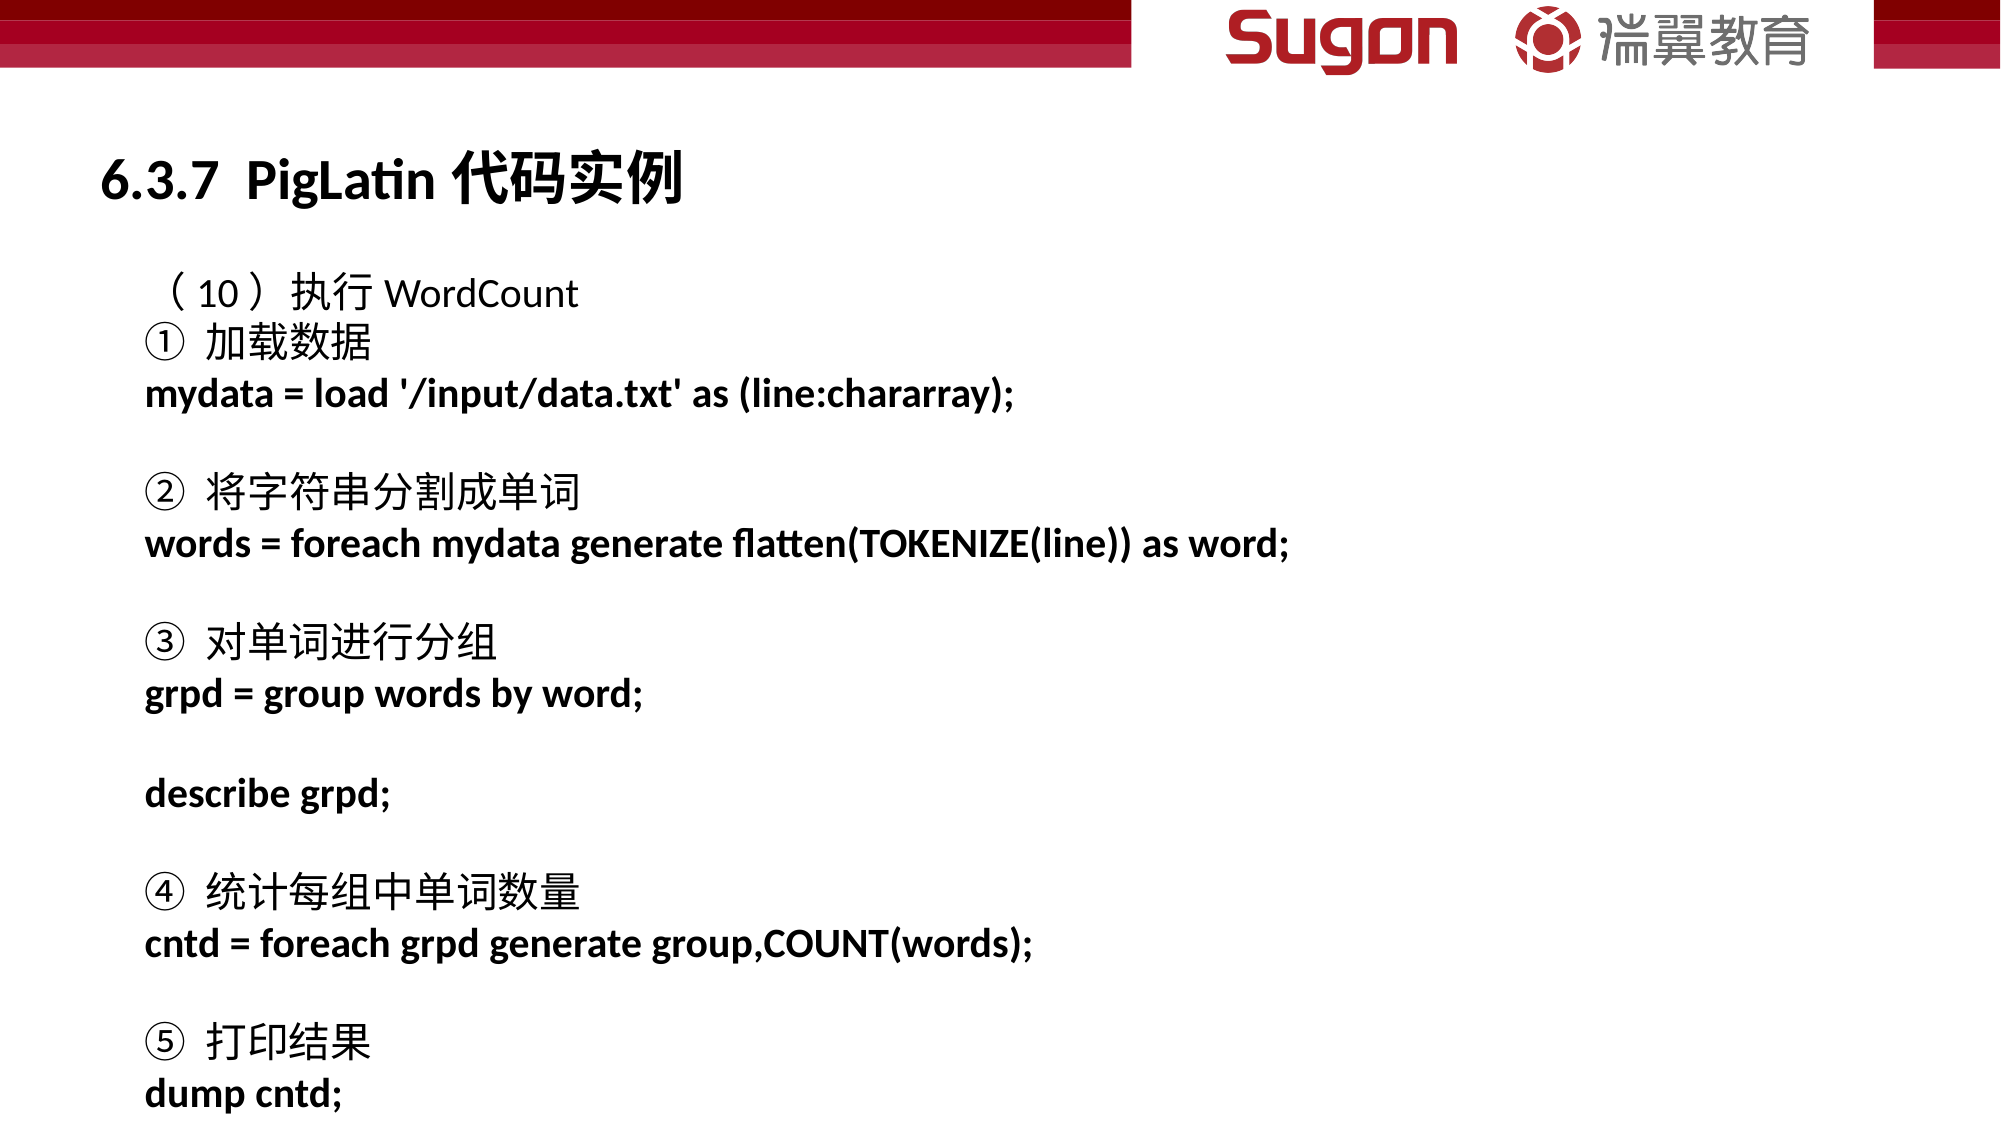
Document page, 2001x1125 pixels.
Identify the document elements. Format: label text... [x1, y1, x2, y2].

picture [1194, 0, 1484, 102]
picture [1515, 6, 1809, 73]
text_box 6.3.7 PigLatin代码实例 [85, 133, 947, 219]
text_box （10）执行WordCount ① 加载数据 mydata = load '/input/data.txt' as (line:chararray); ② 将字符串分割成单词 words = foreach mydata generate flatten(TOKENIZE(line)) as word; ③ 对单词进行分组 grpd = group words by word; describe grpd; ④ 统计每组中单词数量 cntd = foreach grpd generate group,COUNT(words); ⑤ 打印结果 dump cntd; [129, 258, 1870, 1124]
